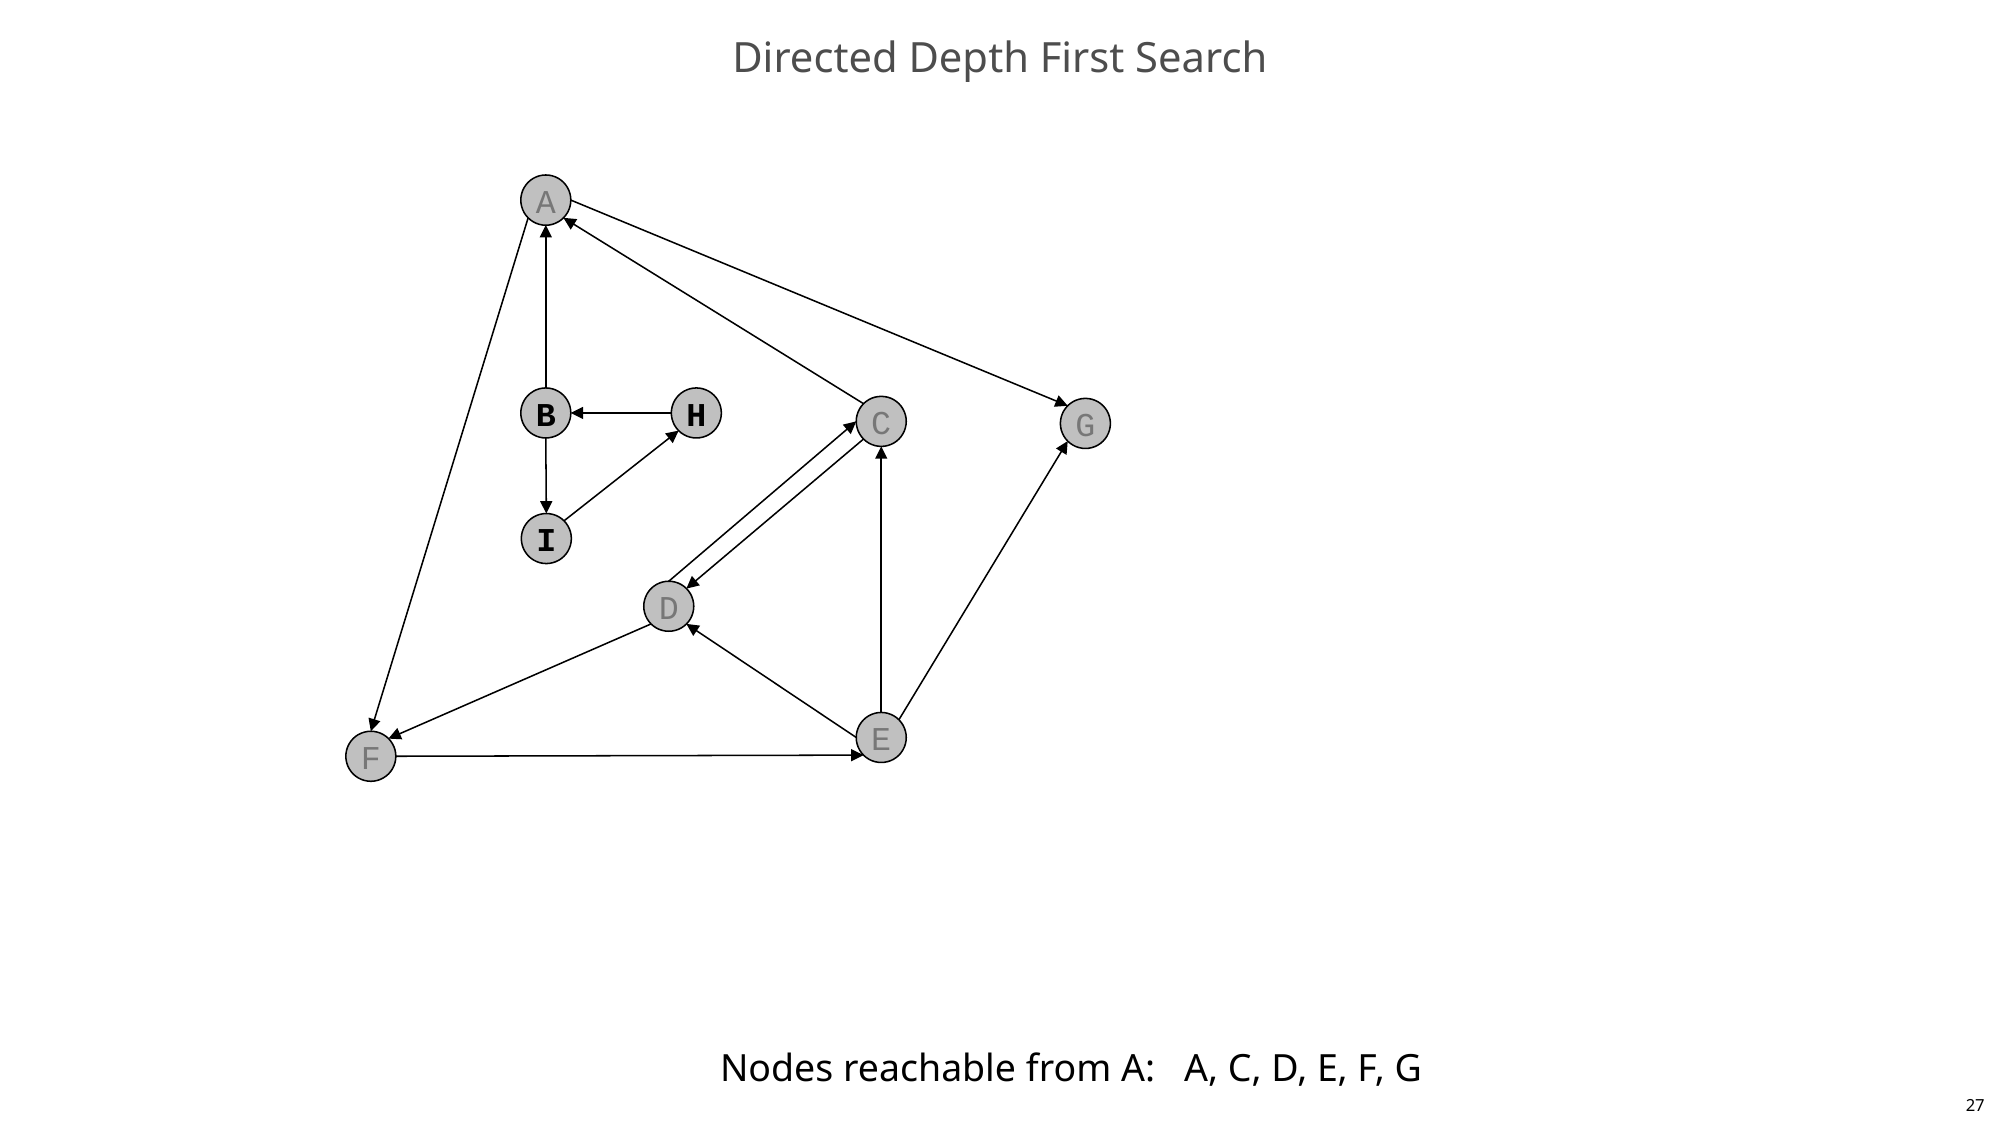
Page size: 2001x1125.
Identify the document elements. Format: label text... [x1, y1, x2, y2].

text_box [388, 623, 651, 739]
title Directed Depth First Search [0, 24, 2000, 100]
text_box B [529, 387, 571, 438]
text_box C [856, 406, 907, 447]
text_box F [345, 731, 396, 782]
text_box A [520, 174, 571, 226]
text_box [898, 441, 1068, 720]
text_box H [671, 406, 722, 421]
text_box G [1060, 398, 1111, 449]
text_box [370, 217, 529, 732]
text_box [686, 623, 857, 738]
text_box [563, 430, 679, 521]
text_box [686, 439, 864, 589]
text_box D [643, 581, 694, 632]
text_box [570, 200, 1068, 406]
text_box E [856, 712, 907, 763]
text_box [668, 421, 857, 582]
text_box Nodes reachable from A: A, C, D, E, F, G [688, 1036, 1474, 1097]
slide_number 27 [1583, 1087, 2000, 1125]
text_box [563, 217, 570, 404]
text_box I [529, 513, 572, 564]
